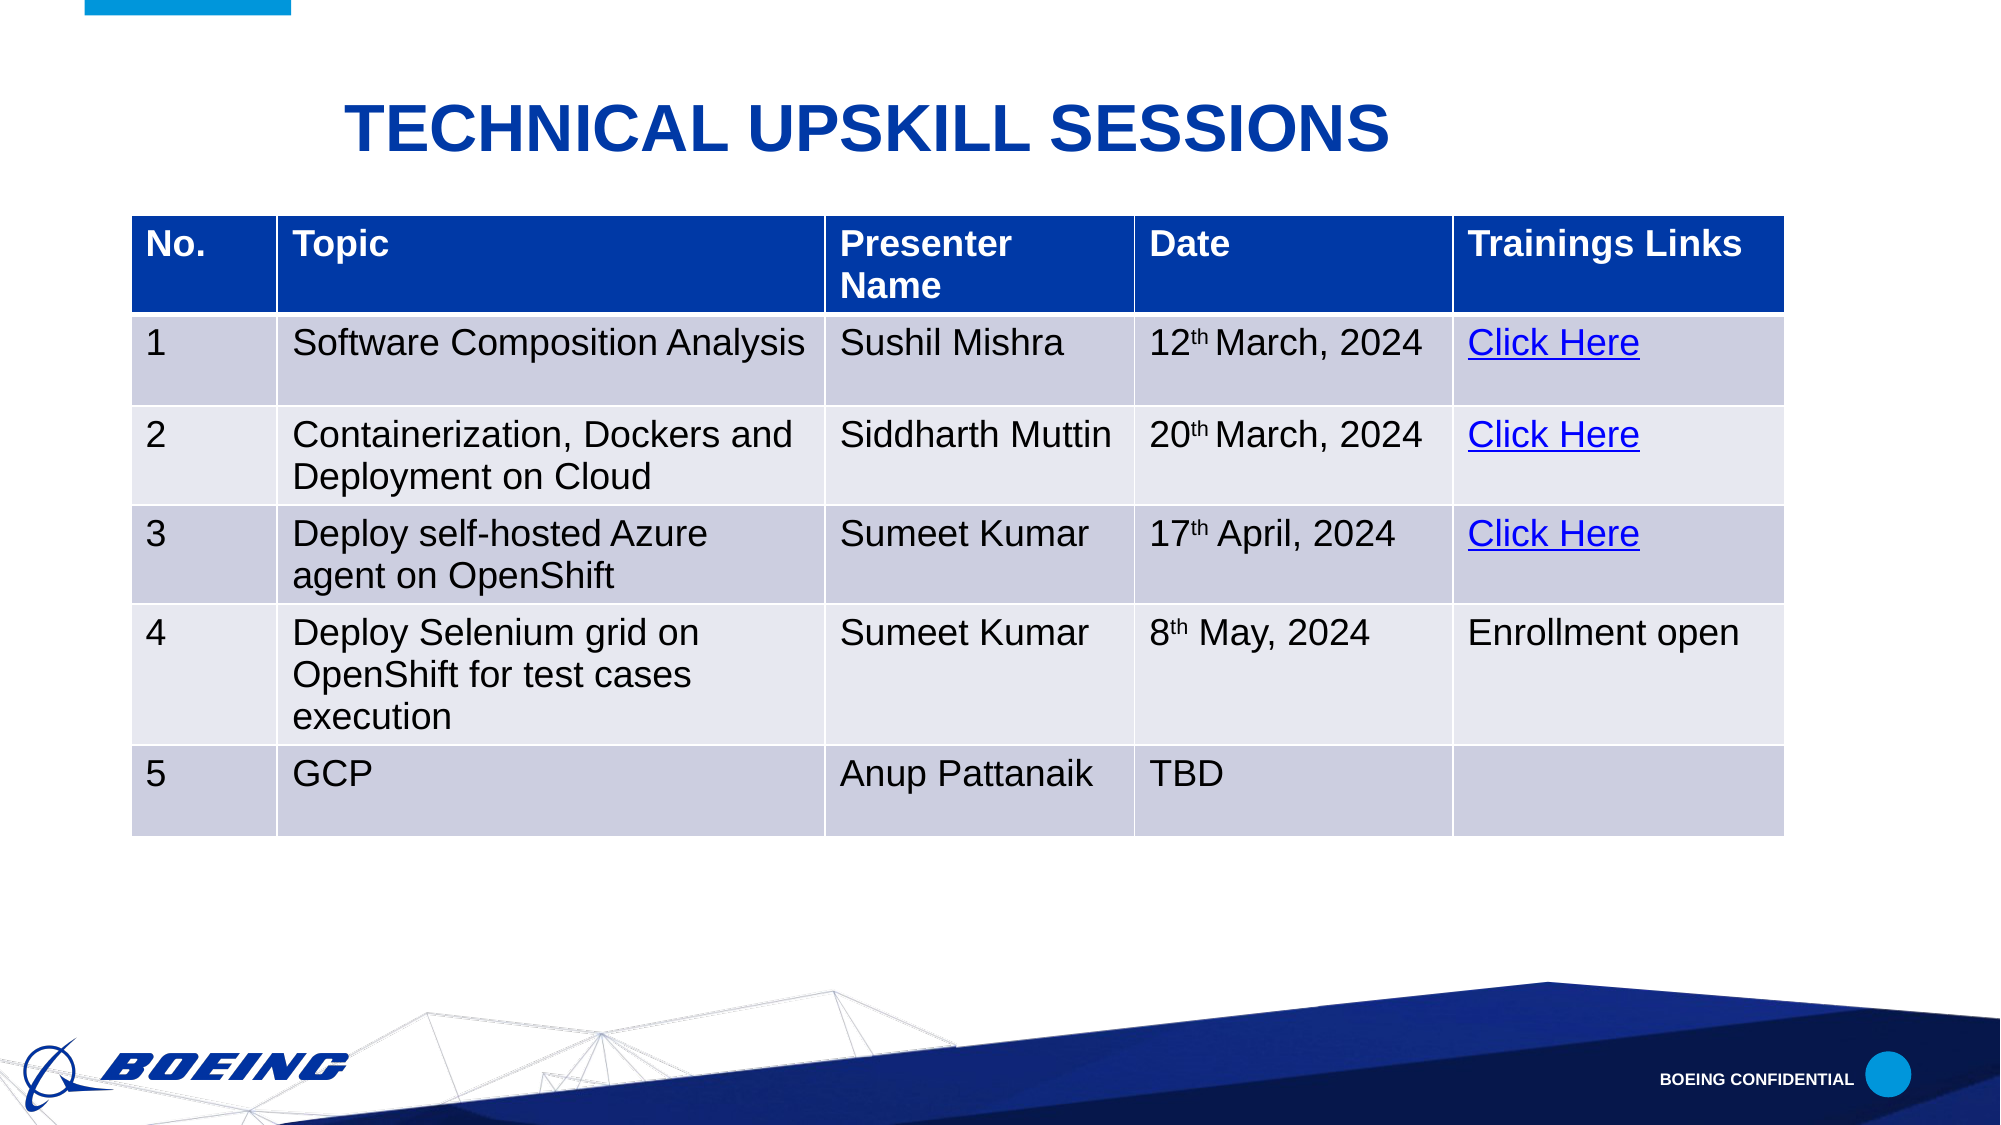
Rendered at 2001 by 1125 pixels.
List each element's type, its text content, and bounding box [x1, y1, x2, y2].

table_cell Deploy self-hosted Azure agent on OpenShift [278, 506, 824, 603]
table_cell Siddharth Muttin [826, 407, 1134, 504]
table_header Trainings Links [1454, 216, 1784, 312]
text_box [200, 336, 1790, 855]
table_cell Containerization, Dockers and Deployment on Cloud [278, 407, 824, 504]
table_cell 12th March, 2024 [1135, 317, 1452, 405]
table_cell Click Here [1454, 506, 1784, 603]
table_cell Anup Pattanaik [826, 746, 1134, 836]
table_cell [1454, 746, 1784, 836]
table_cell 4 [132, 605, 276, 744]
table_cell TBD [1135, 746, 1452, 836]
table_header Date [1135, 216, 1452, 312]
table_cell Sushil Mishra [826, 317, 1134, 405]
table_cell Sumeet Kumar [826, 605, 1134, 744]
table_cell 20th March, 2024 [1135, 407, 1452, 504]
table_cell 17th April, 2024 [1135, 506, 1452, 603]
table_header Topic [278, 216, 824, 312]
table_cell Software Composition Analysis [278, 317, 824, 405]
table_cell GCP [278, 746, 824, 836]
table_cell Deploy Selenium grid on OpenShift for test cases execution [278, 605, 824, 744]
table_cell Click Here [1454, 407, 1784, 504]
table_cell Enrollment open [1454, 605, 1784, 744]
table_cell 8th May, 2024 [1135, 605, 1452, 744]
table_cell 5 [132, 746, 276, 836]
title Technical Upskill sessions [85, 13, 1513, 165]
table_header Presenter Name [826, 216, 1134, 312]
table_cell 1 [132, 317, 276, 405]
table_header No. [132, 216, 276, 312]
table_cell Click Here [1454, 317, 1784, 405]
table_cell 3 [132, 506, 276, 603]
picture [0, 981, 2000, 1125]
table_cell Sumeet Kumar [826, 506, 1134, 603]
table_cell 2 [132, 407, 276, 504]
